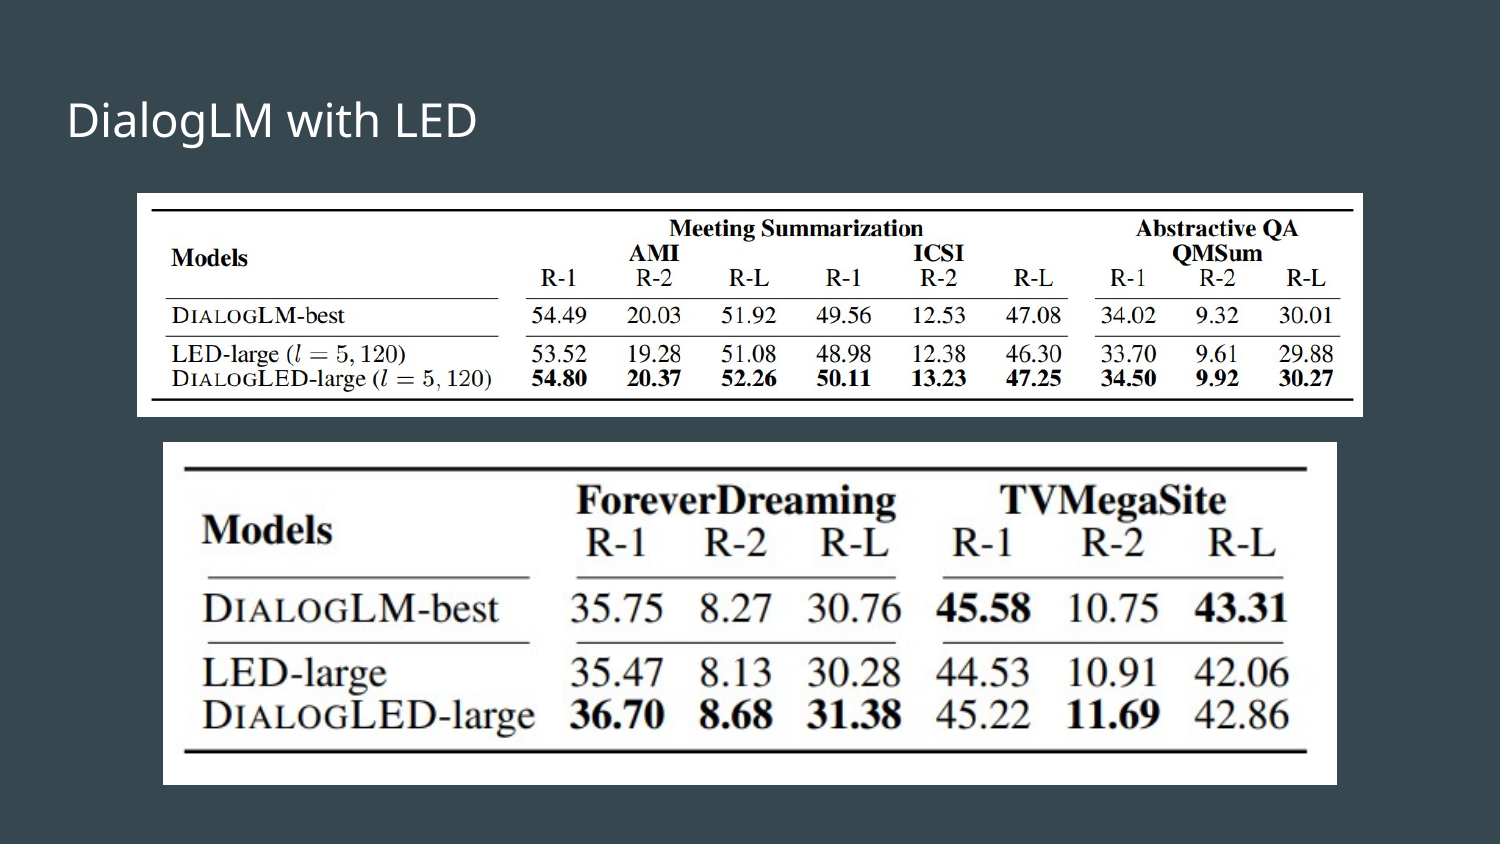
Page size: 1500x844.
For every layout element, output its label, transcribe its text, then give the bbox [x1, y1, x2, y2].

picture [136, 193, 1364, 417]
picture [162, 442, 1337, 786]
title DialogLM with LED [51, 72, 1449, 167]
